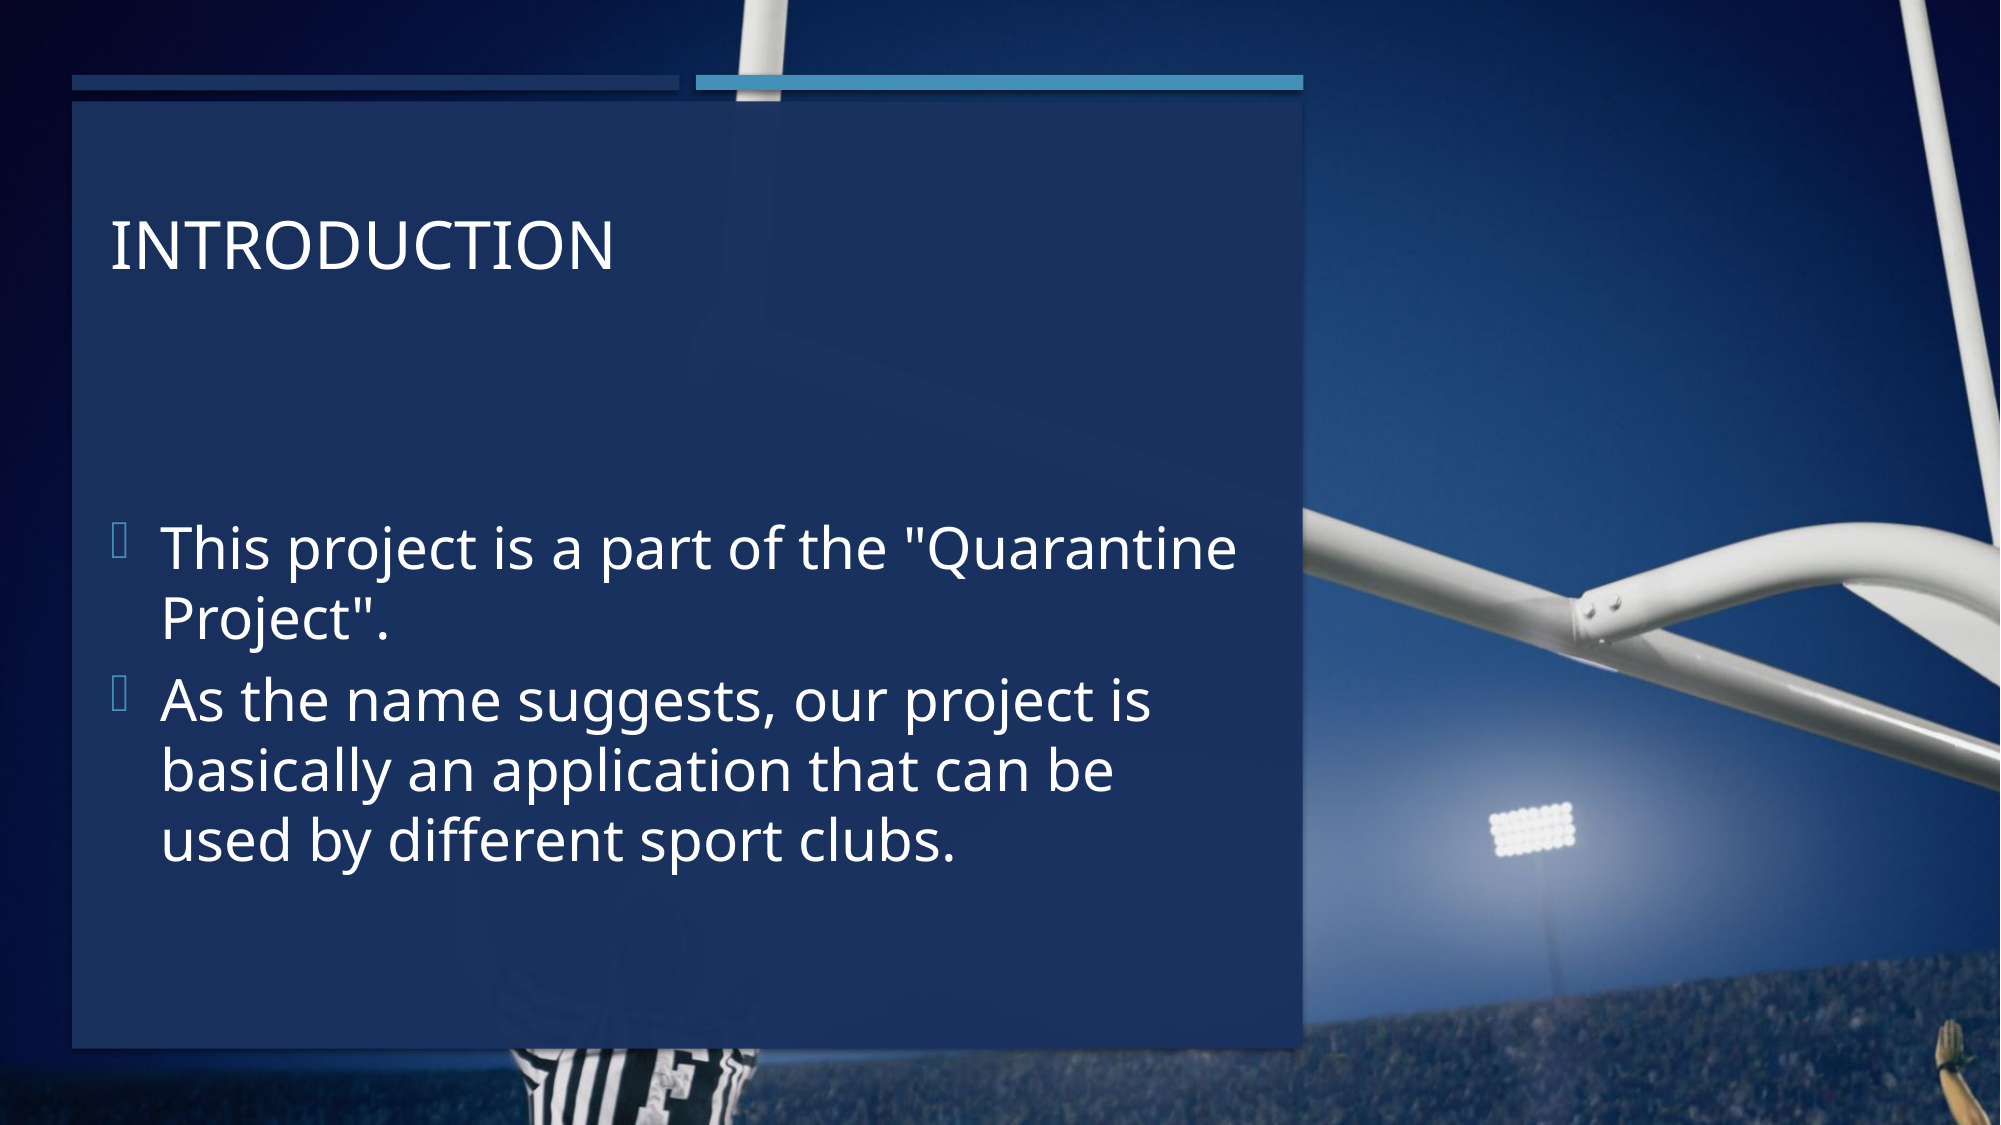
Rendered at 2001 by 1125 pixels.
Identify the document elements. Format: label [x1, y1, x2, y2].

picture [0, 0, 2000, 1125]
text_box [71, 74, 1304, 1049]
